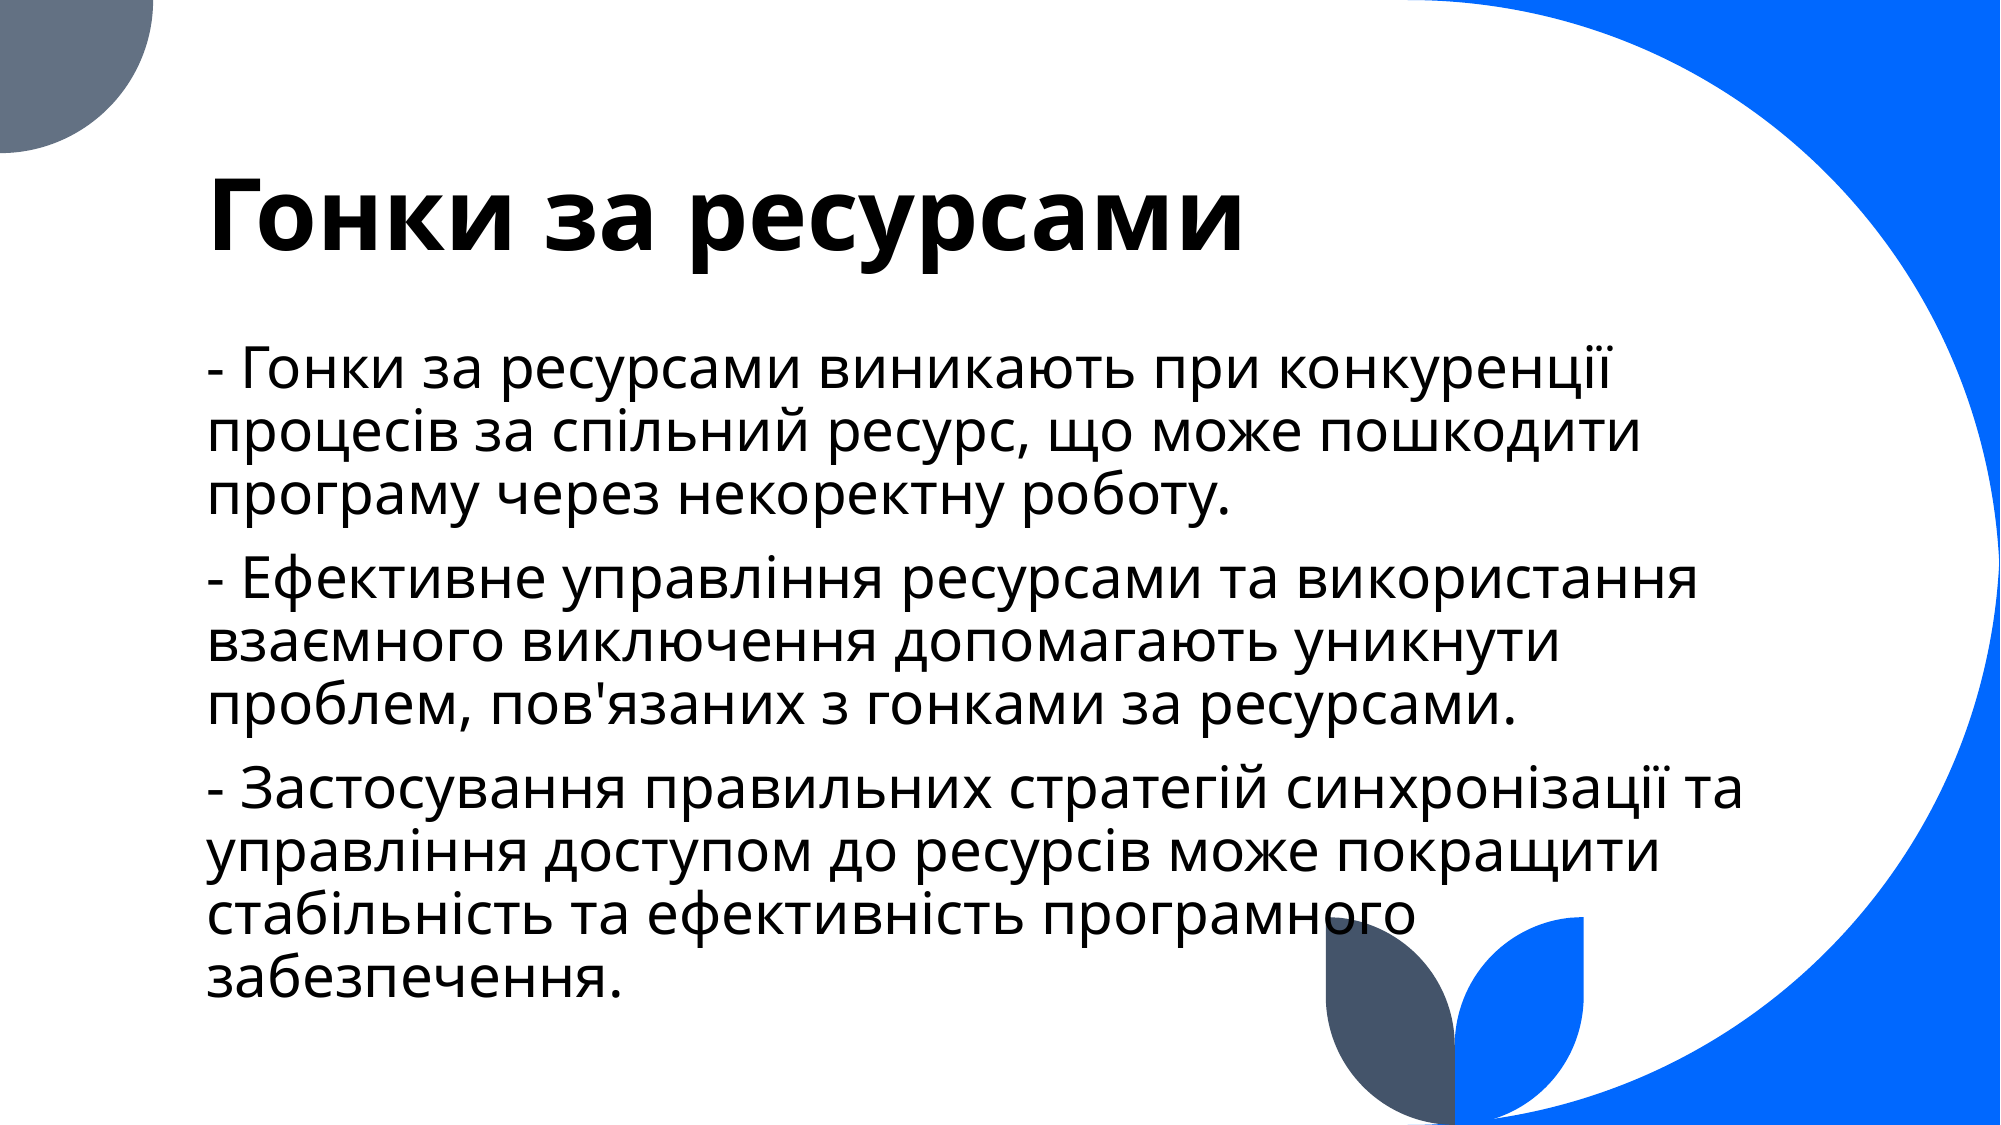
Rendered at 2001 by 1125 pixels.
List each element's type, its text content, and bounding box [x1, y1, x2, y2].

title Гонки за ресурсами [191, 62, 1796, 280]
list - Гонки за ресурсами виникають при конкуренції процесів за спільний ресурс, що може пошкодити програму через некоректну роботу. - Ефективне управління ресурсами та використання взаємного виключення допомагають уникнути проблем, пов'язаних з гонками за ресурсами. - Застосування правильних стратегій синхронізації та управління доступом до ресурсів може покращити стабільність та ефективність програмного забезпечення. [191, 330, 1796, 884]
